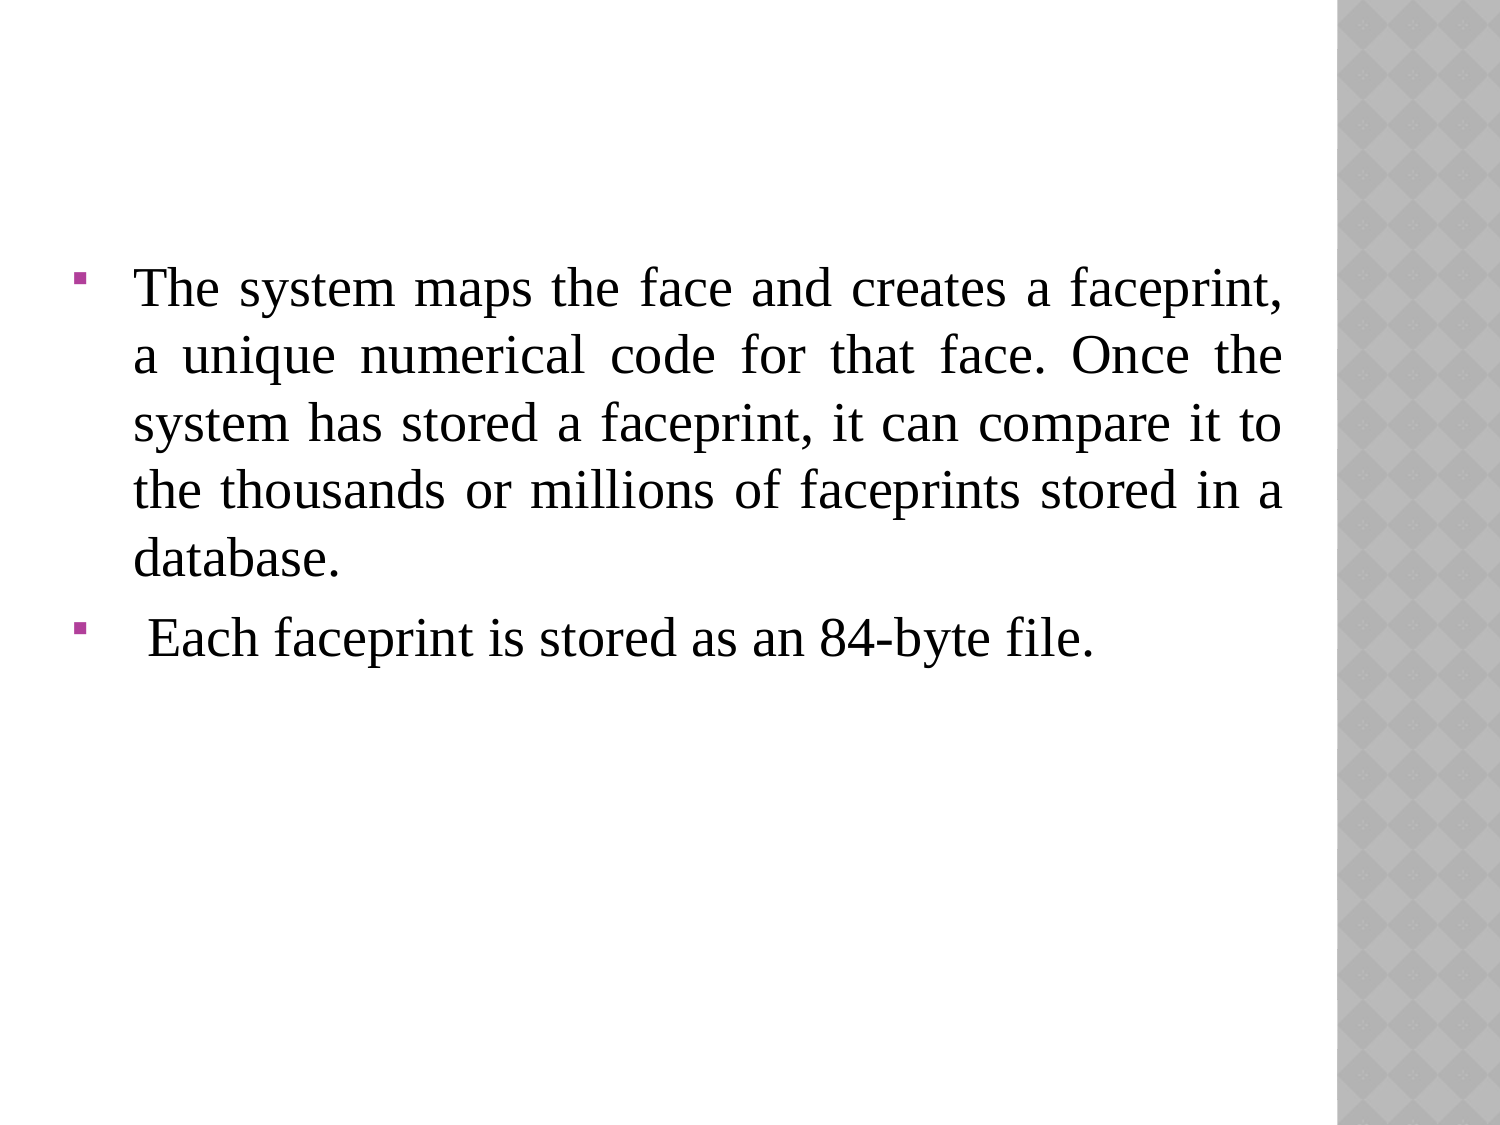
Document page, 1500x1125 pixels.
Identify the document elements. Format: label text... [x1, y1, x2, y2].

list The system maps the face and creates a faceprint, a unique numerical code for that face. Once the system has stored a faceprint, it can compare it to the thousands or millions of faceprints stored in a database. Each faceprint is stored as an 84-byte file. [50, 162, 1300, 993]
